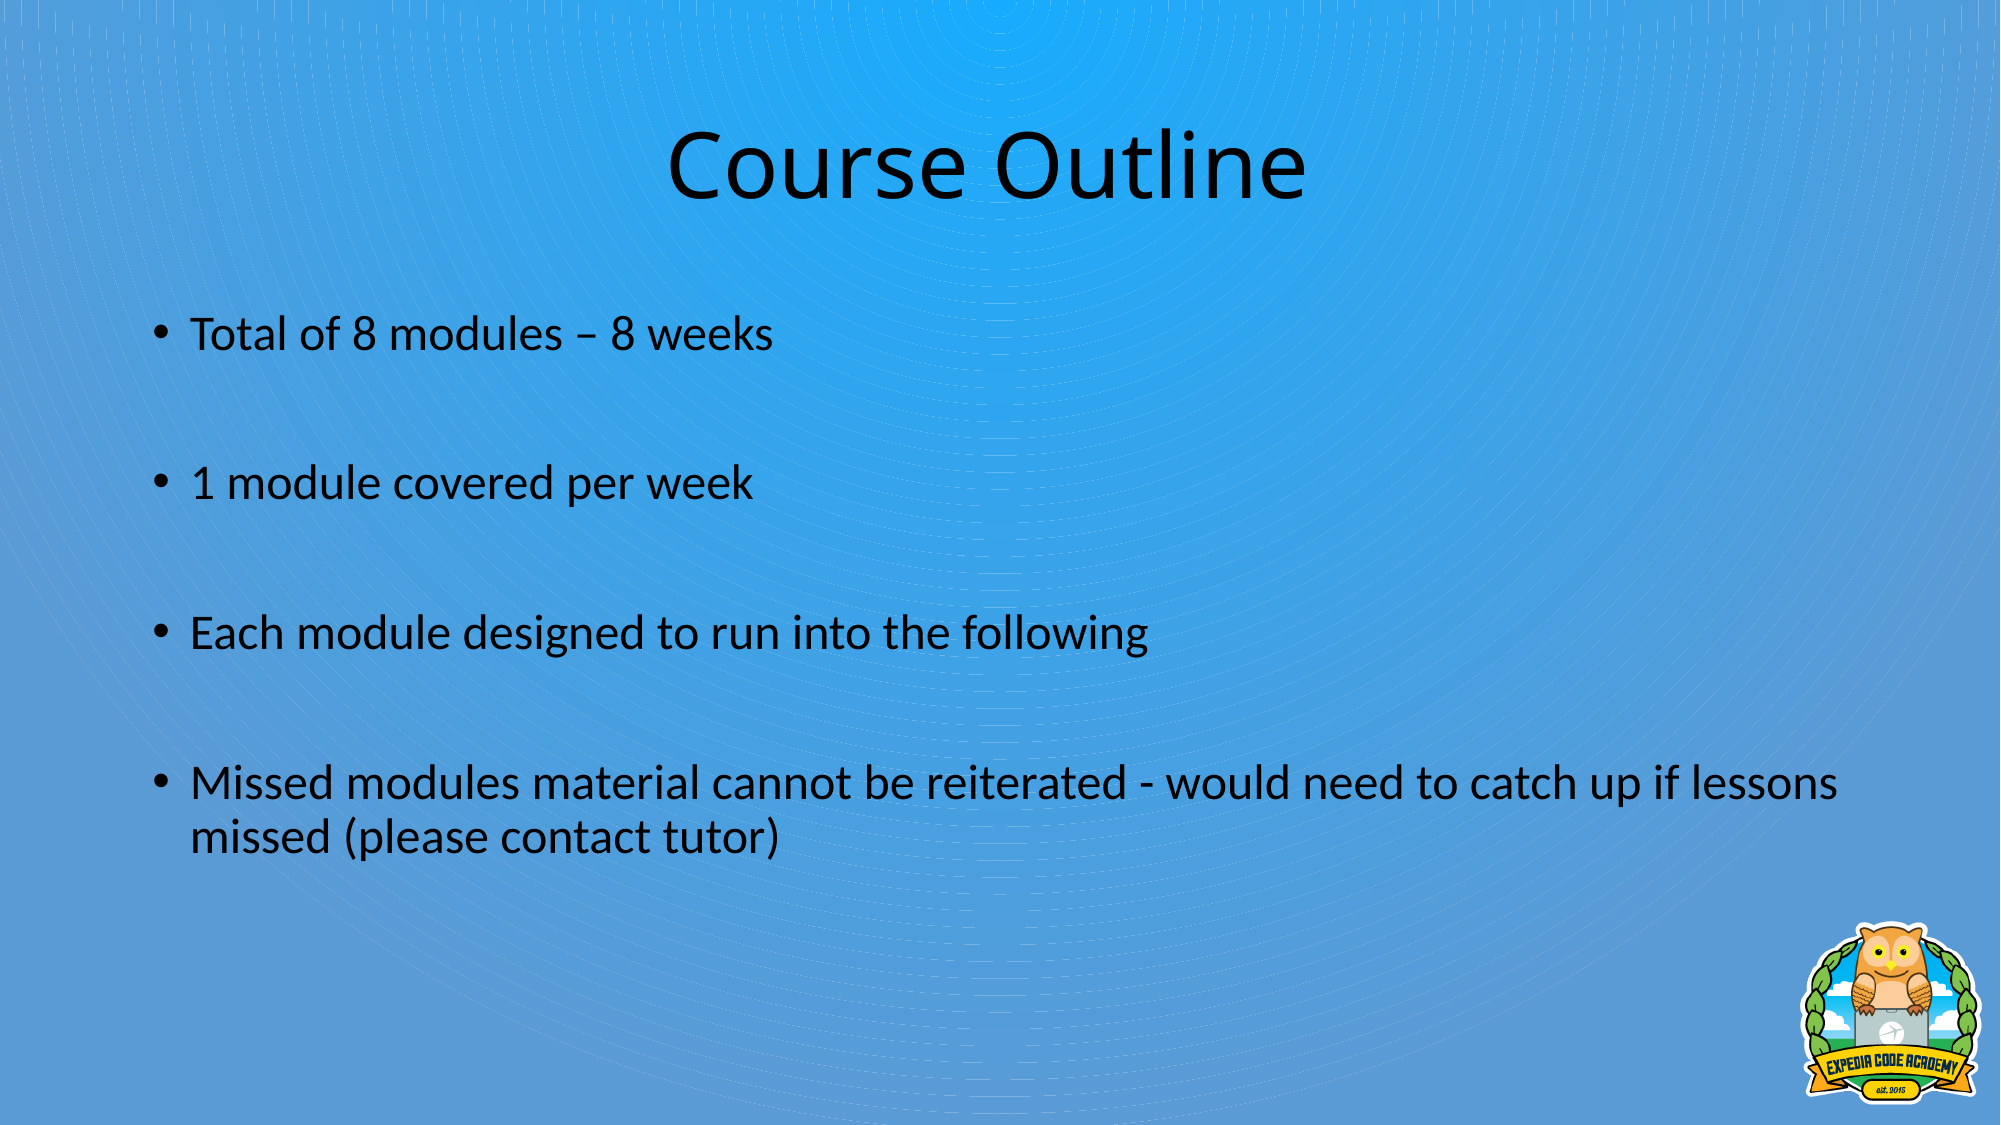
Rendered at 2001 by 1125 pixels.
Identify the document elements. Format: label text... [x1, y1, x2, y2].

title Course Outline [137, 59, 1863, 278]
picture [1796, 919, 1984, 1107]
list Total of 8 modules – 8 weeks 1 module covered per week Each module designed to run into the following Missed modules material cannot be reiterated - would need to catch up if lessons missed (please contact tutor) [137, 299, 1863, 1014]
